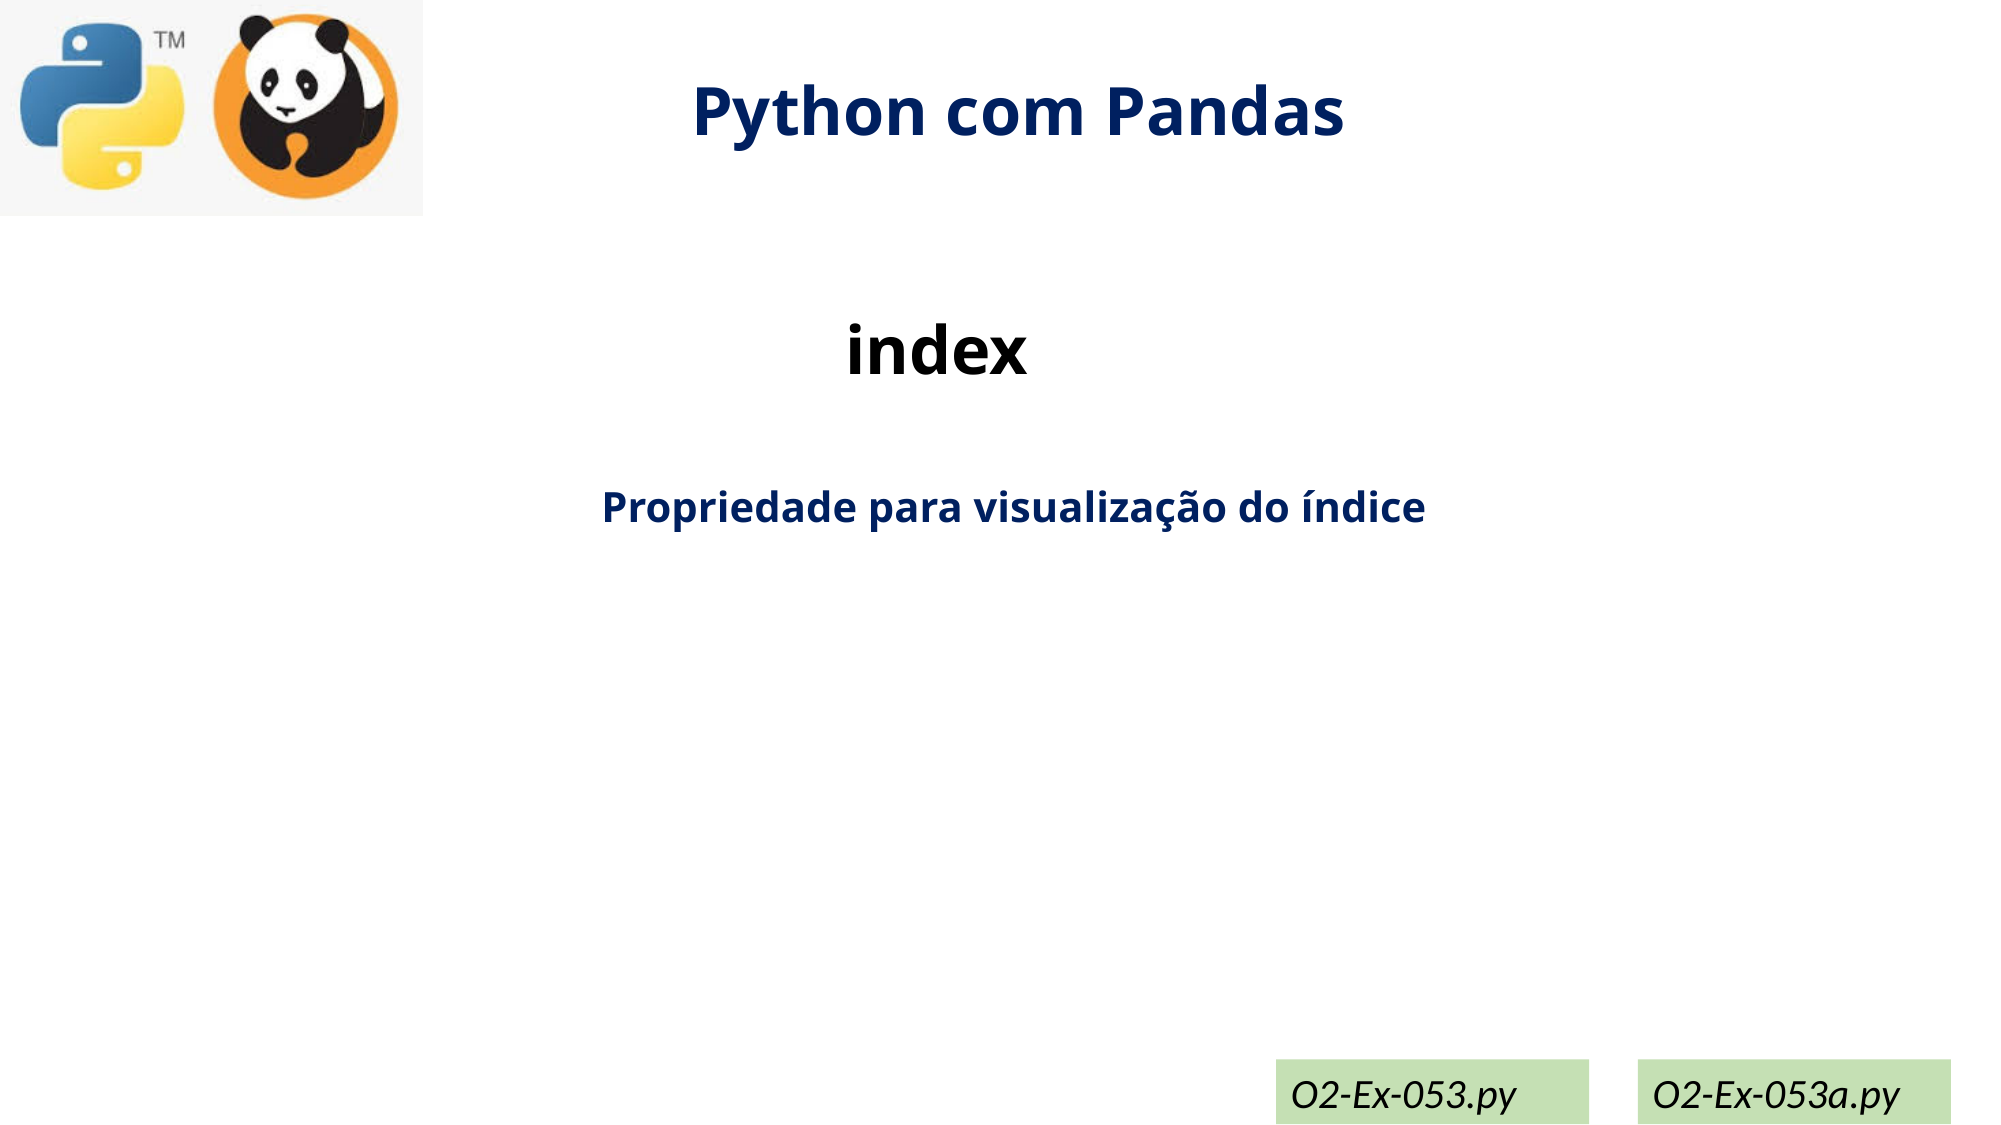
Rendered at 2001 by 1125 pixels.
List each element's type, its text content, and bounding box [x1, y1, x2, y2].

text_box O2-Ex-053a.py [1637, 1059, 1951, 1125]
text_box Propriedade para visualização do índice [586, 472, 1587, 538]
text_box O2-Ex-053.py [1276, 1059, 1590, 1125]
text_box index [808, 300, 1067, 395]
text_box Python com Pandas [586, 61, 1451, 157]
picture [0, 0, 423, 216]
